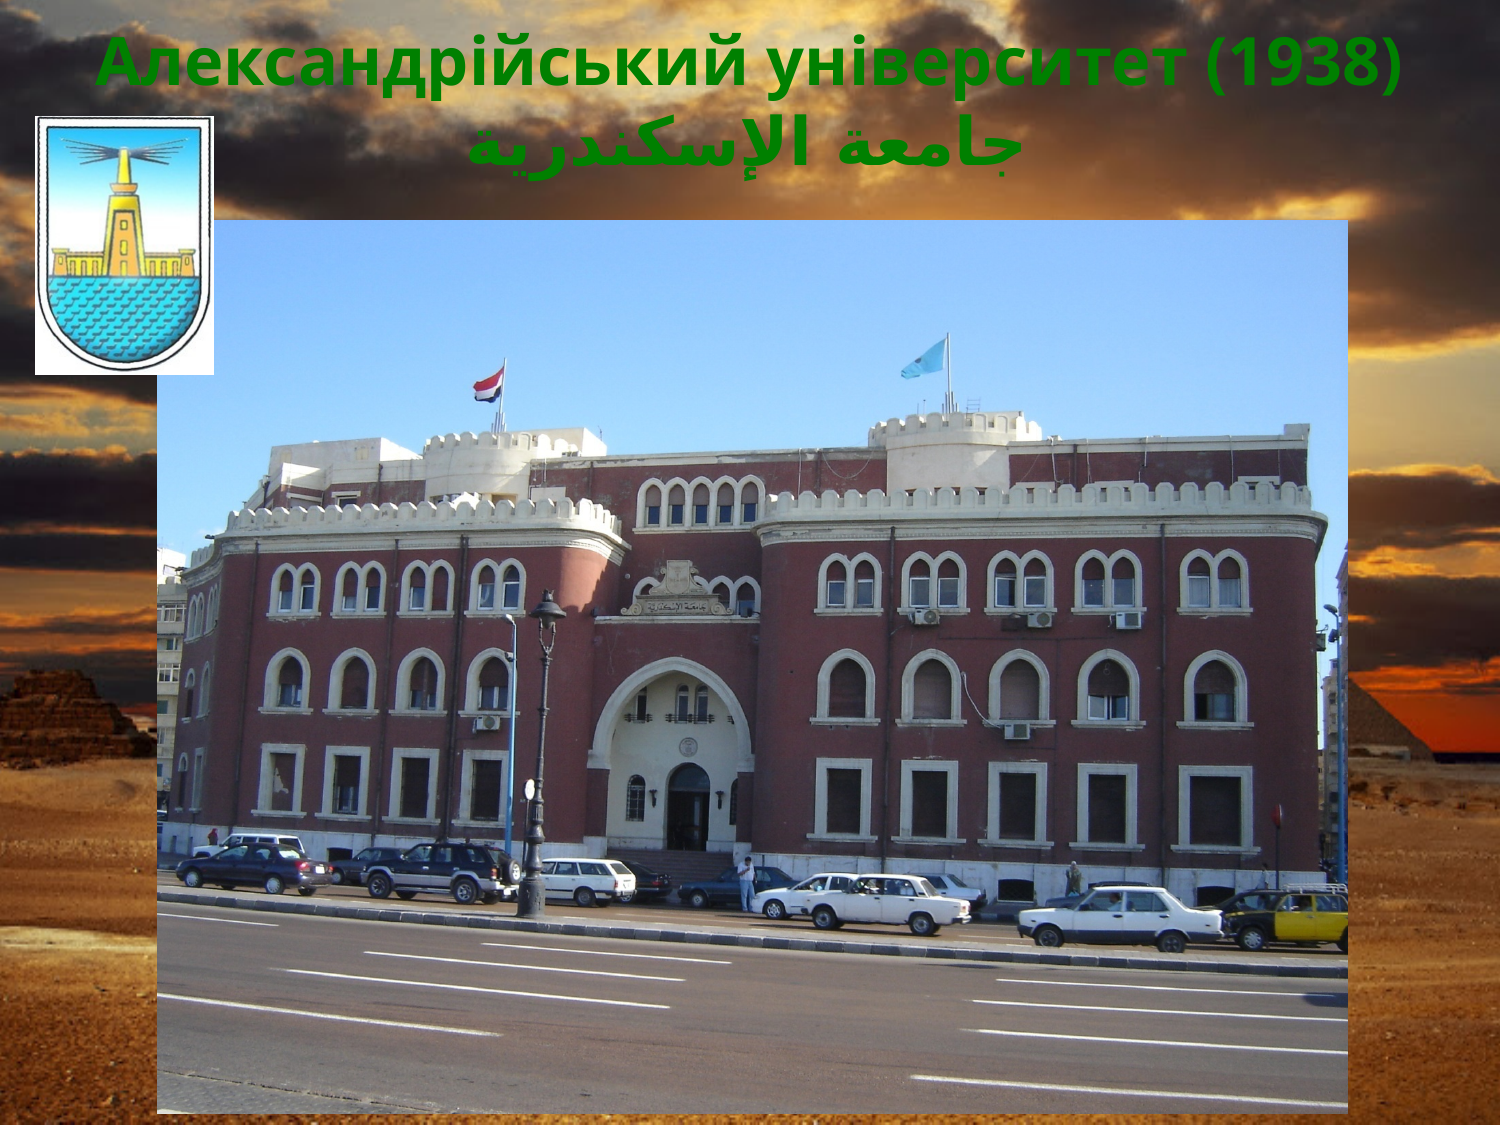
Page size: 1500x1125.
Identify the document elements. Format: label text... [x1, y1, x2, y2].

title Александрійський університет (1938) جامعة الإسكندرية [75, 45, 1425, 233]
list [157, 220, 1348, 1114]
picture [0, 0, 1500, 1125]
